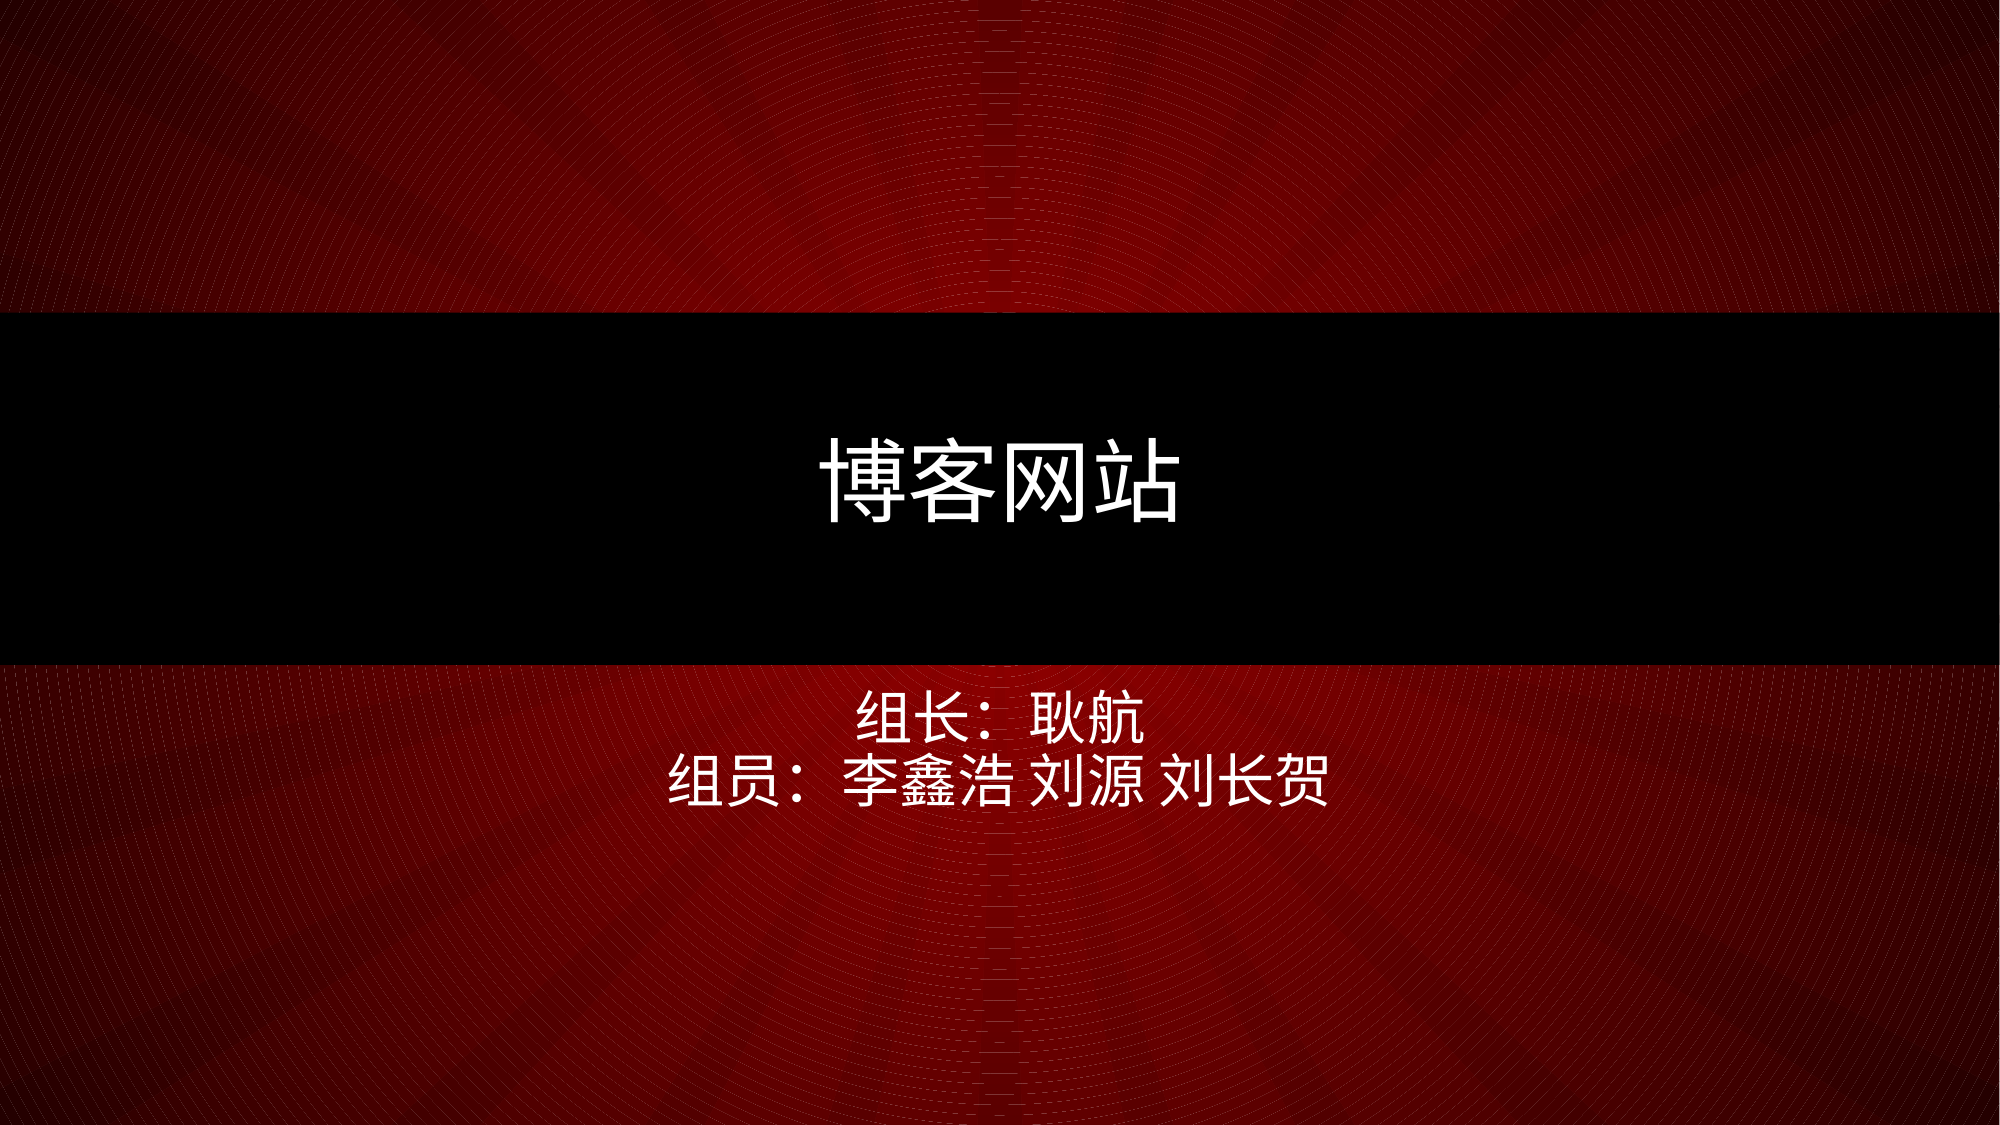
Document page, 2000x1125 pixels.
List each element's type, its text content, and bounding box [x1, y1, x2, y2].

title 博客网站 [199, 312, 1800, 665]
subtitle 组长：耿航 组员：李鑫浩 刘源 刘长贺 [199, 679, 1800, 846]
